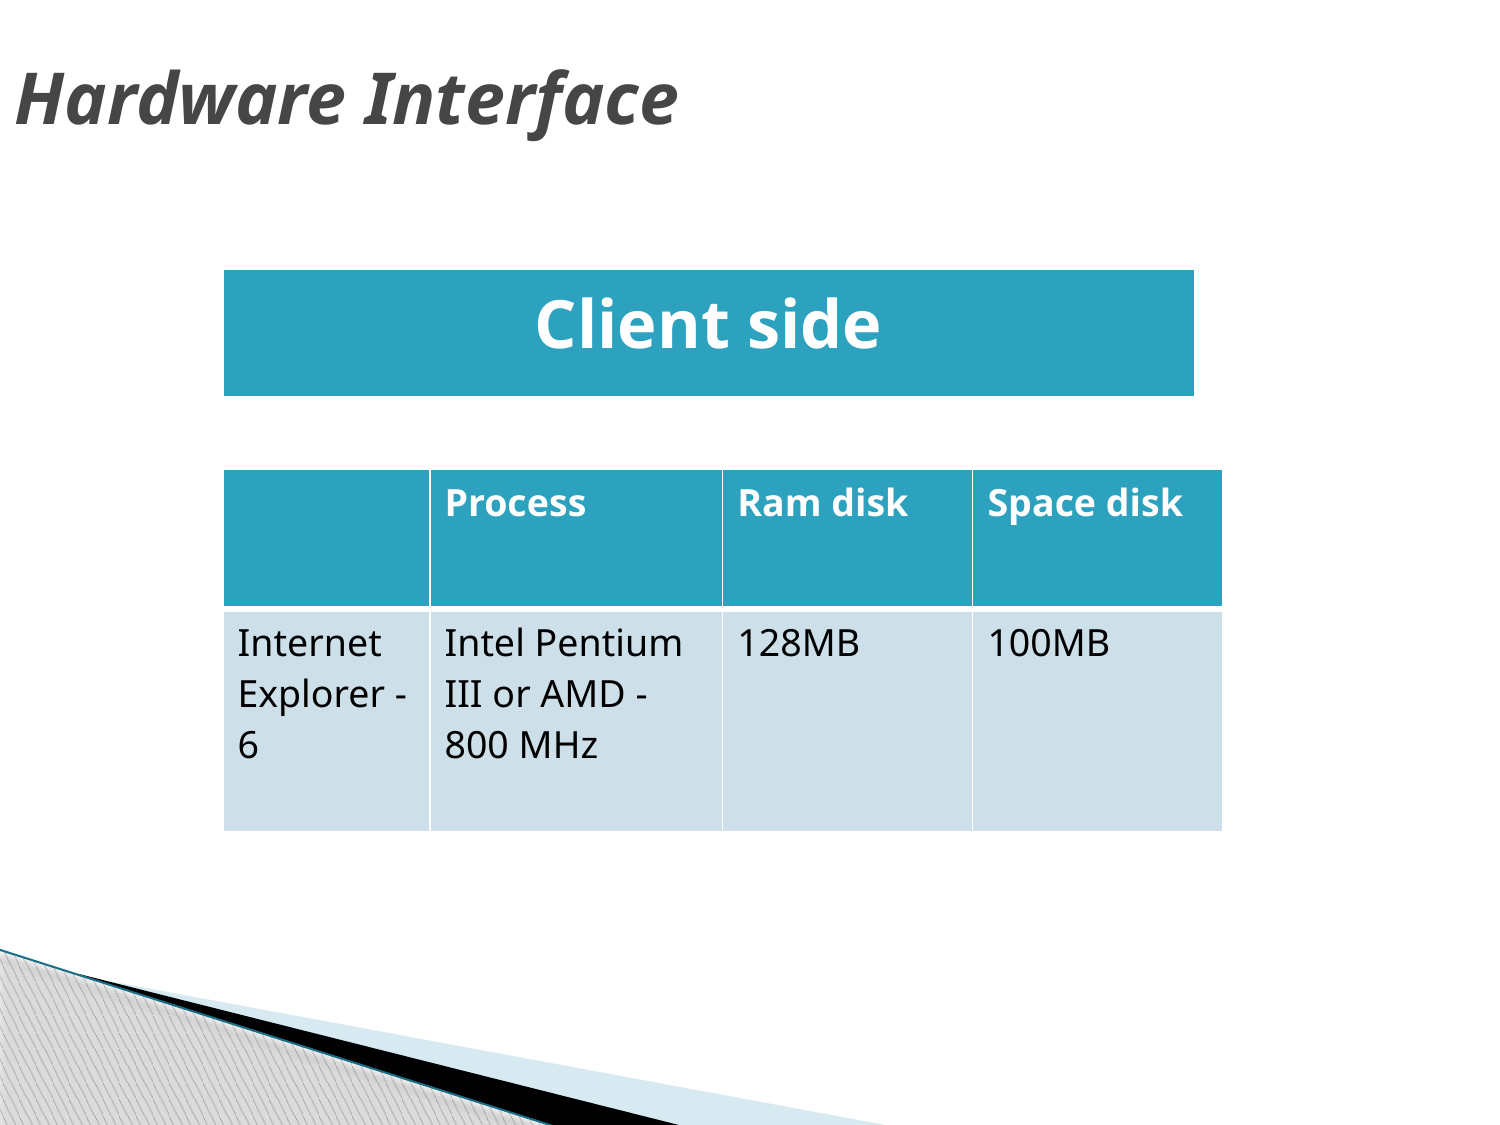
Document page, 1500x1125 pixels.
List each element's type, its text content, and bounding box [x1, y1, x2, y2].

table_header [224, 470, 429, 606]
table_header Ram disk [723, 470, 972, 606]
table_cell 128MB [723, 612, 972, 831]
table_header Process [431, 470, 722, 606]
table_header Space disk [973, 470, 1222, 606]
table_header Client side [224, 270, 1194, 396]
table_cell Internet Explorer - 6 [224, 612, 429, 831]
title Hardware Interface [0, 45, 1350, 233]
table_cell Intel Pentium III or AMD - 800 MHz [431, 612, 722, 831]
table_cell 100MB [973, 612, 1222, 831]
